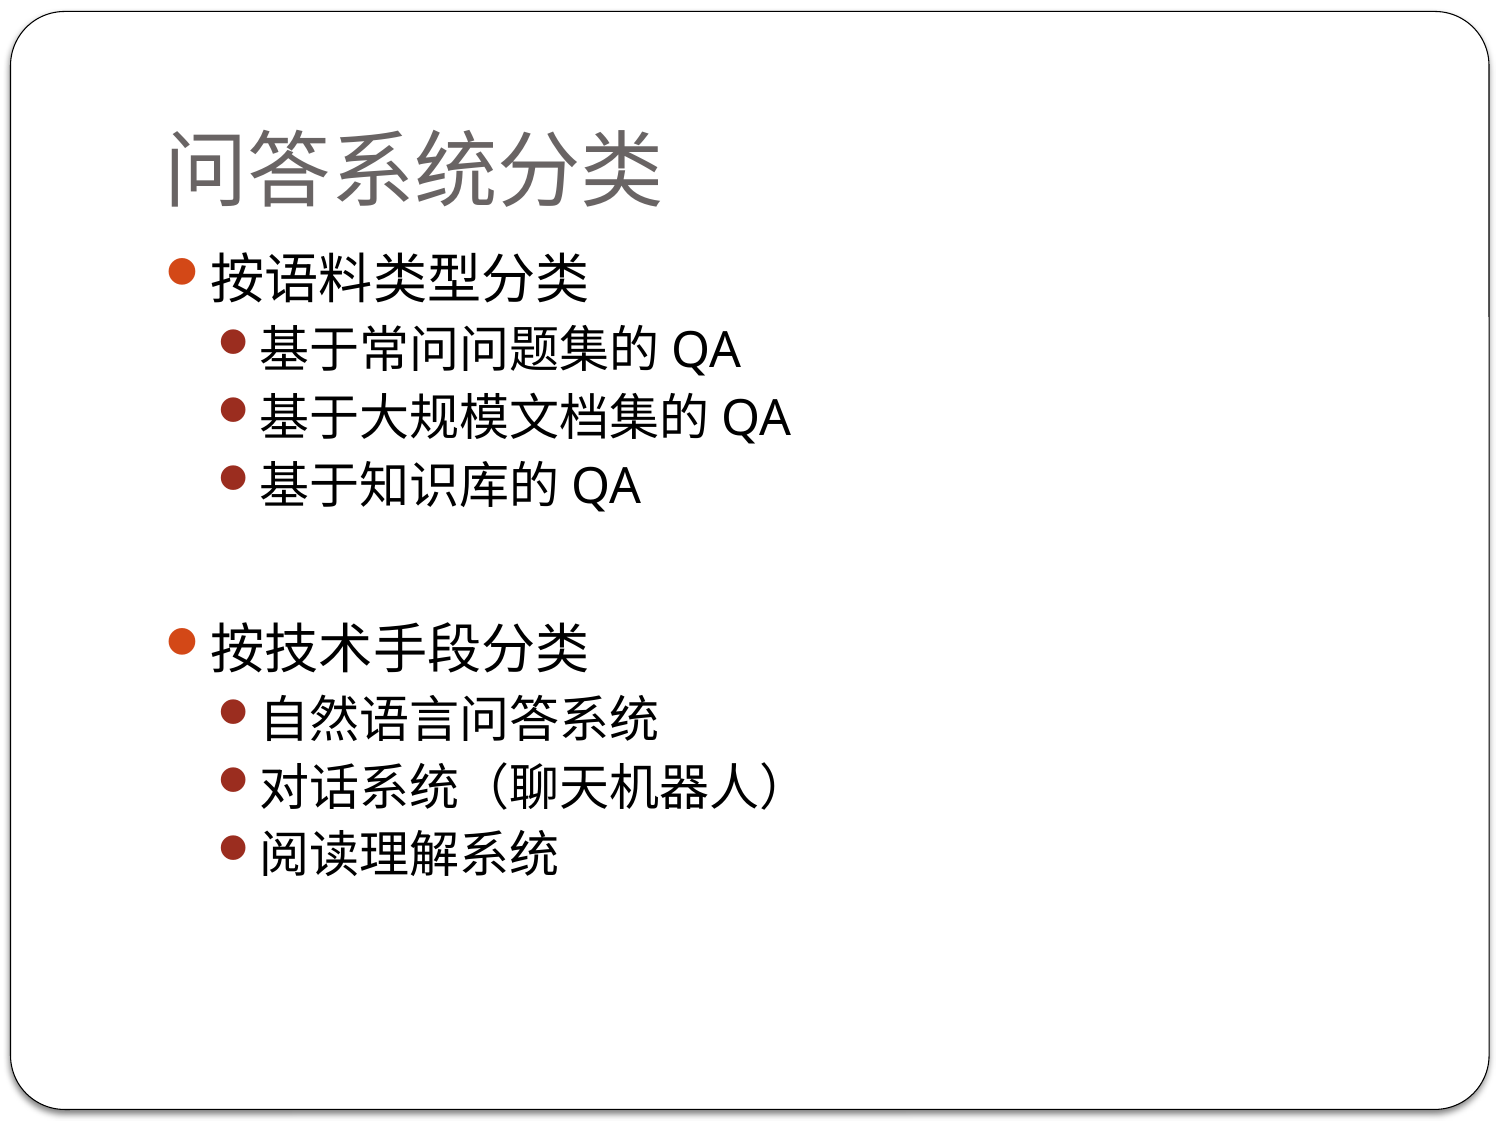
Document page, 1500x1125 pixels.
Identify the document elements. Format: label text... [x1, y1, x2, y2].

title 问答系统分类 [150, 45, 1425, 233]
list 按语料类型分类 基于常问问题集的QA 基于大规模文档集的QA 基于知识库的QA 按技术手段分类 自然语言问答系统 对话系统（聊天机器人） 阅读理解系统 [150, 237, 1425, 988]
